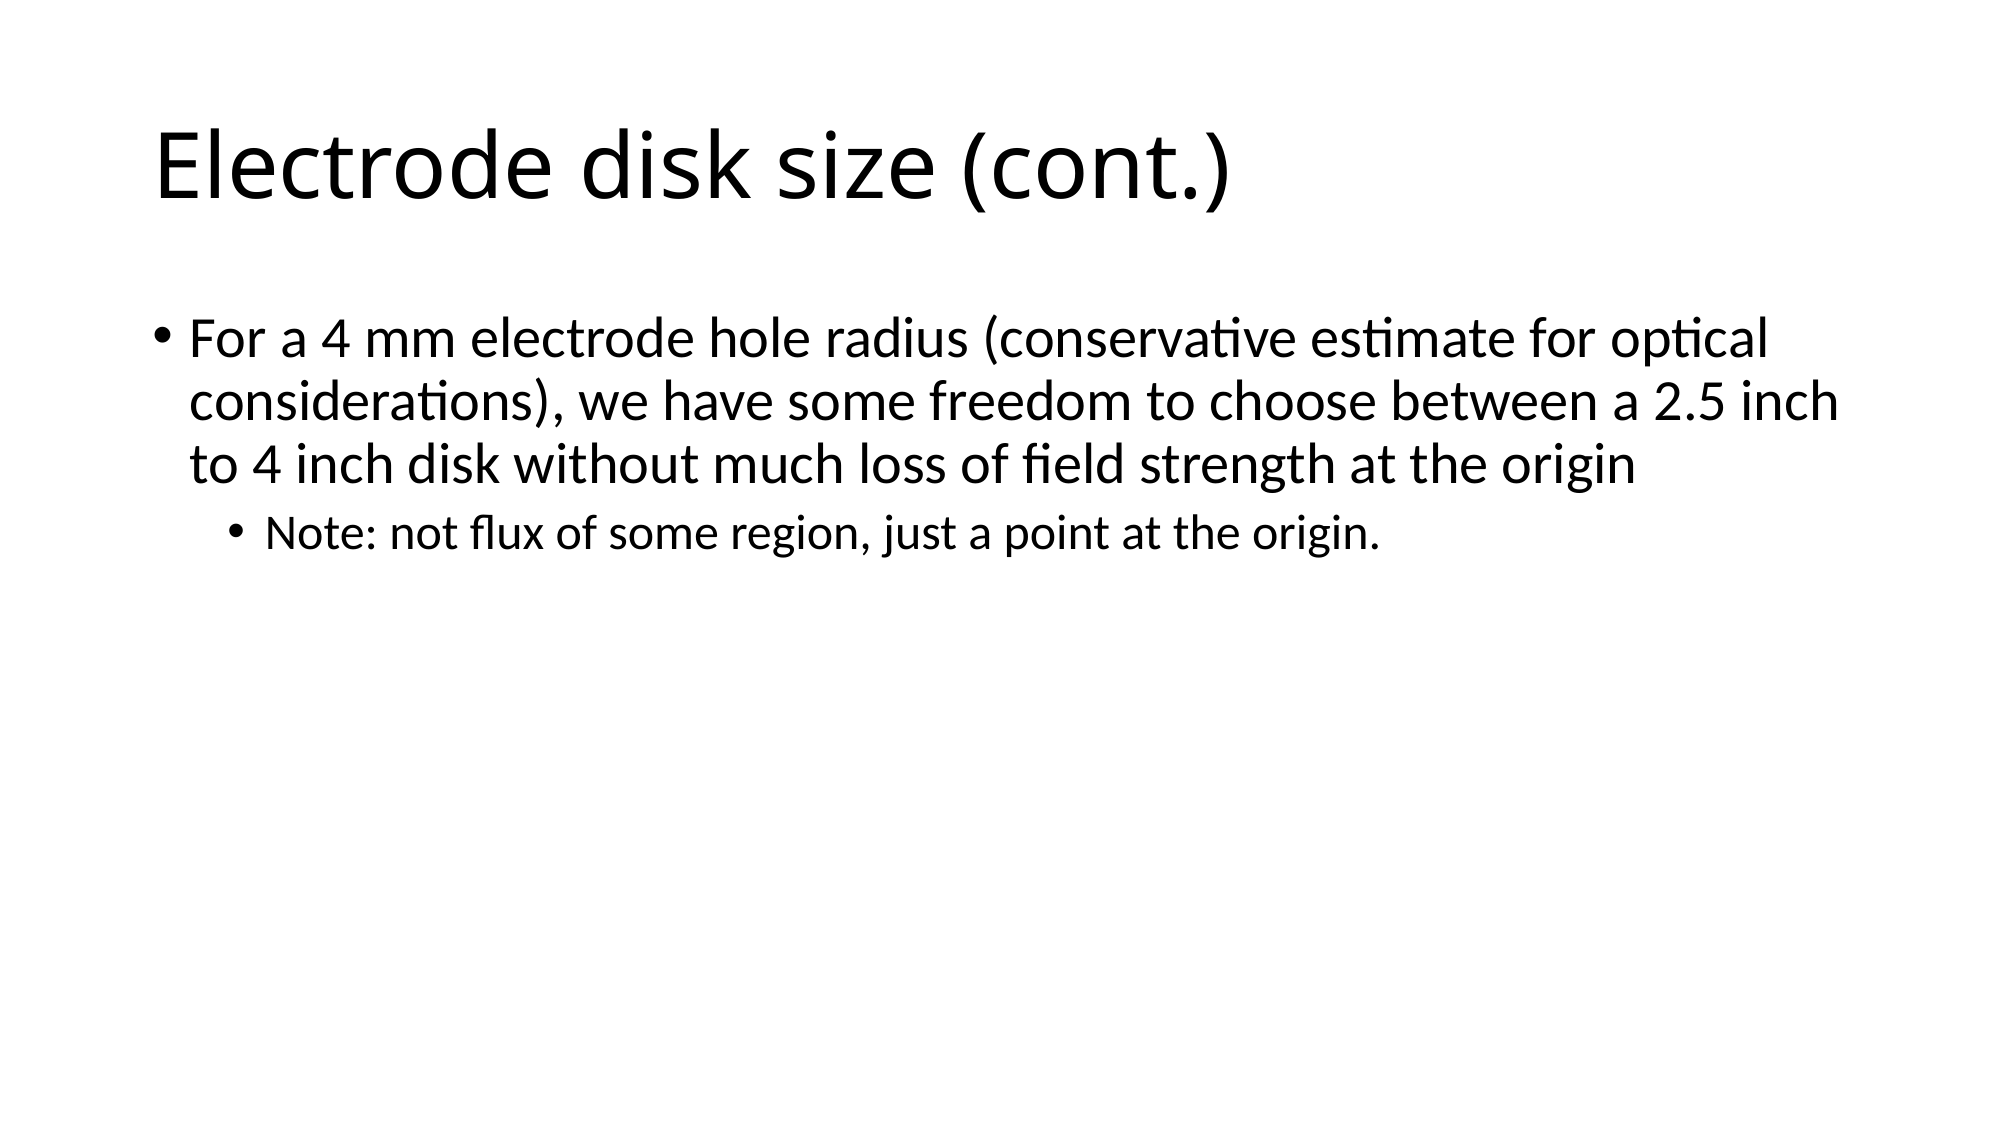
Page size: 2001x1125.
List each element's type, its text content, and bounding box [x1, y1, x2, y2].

title Electrode disk size (cont.) [137, 59, 1863, 278]
list For a 4 mm electrode hole radius (conservative estimate for optical considerations), we have some freedom to choose between a 2.5 inch to 4 inch disk without much loss of field strength at the origin Note: not flux of some region, just a point at the origin. [137, 299, 1863, 1014]
